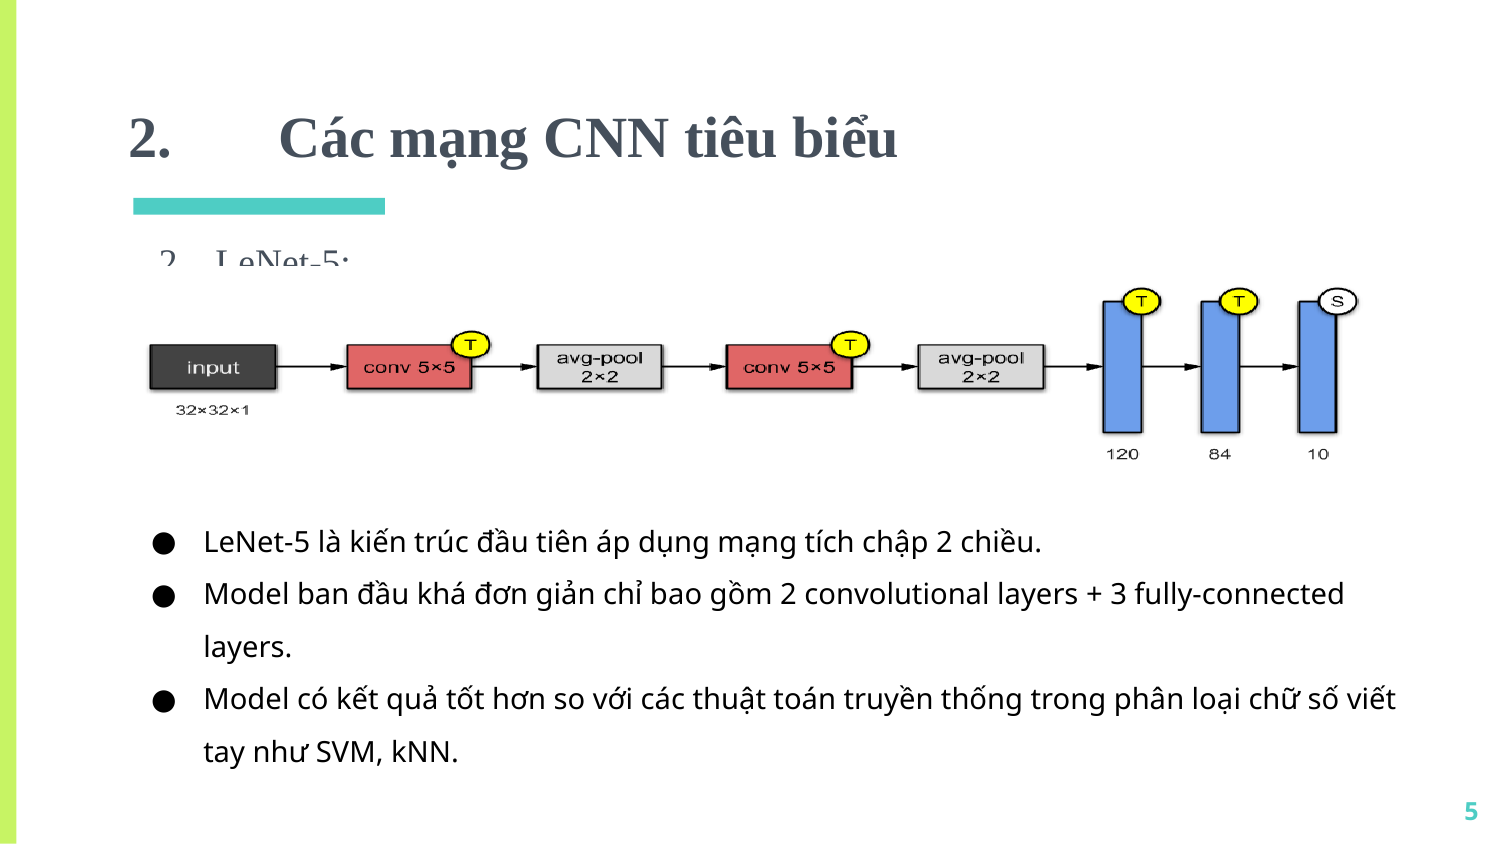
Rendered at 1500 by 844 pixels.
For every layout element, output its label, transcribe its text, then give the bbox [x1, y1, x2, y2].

title 2. Các mạng CNN tiêu biểu [113, 24, 1387, 184]
list LeNet-5: [69, 215, 1426, 267]
picture [110, 266, 1384, 492]
text_box LeNet-5 là kiến trúc đầu tiên áp dụng mạng tích chập 2 chiều. Model ban đầu khá đơn giản chỉ bao gồm 2 convolutional layers + 3 fully-connected layers. Model có kết quả tốt hơn so với các thuật toán truyền thống trong phân loại chữ số viết tay như SVM, kNN. [113, 490, 1426, 783]
slide_number ‹#› [1403, 780, 1494, 832]
